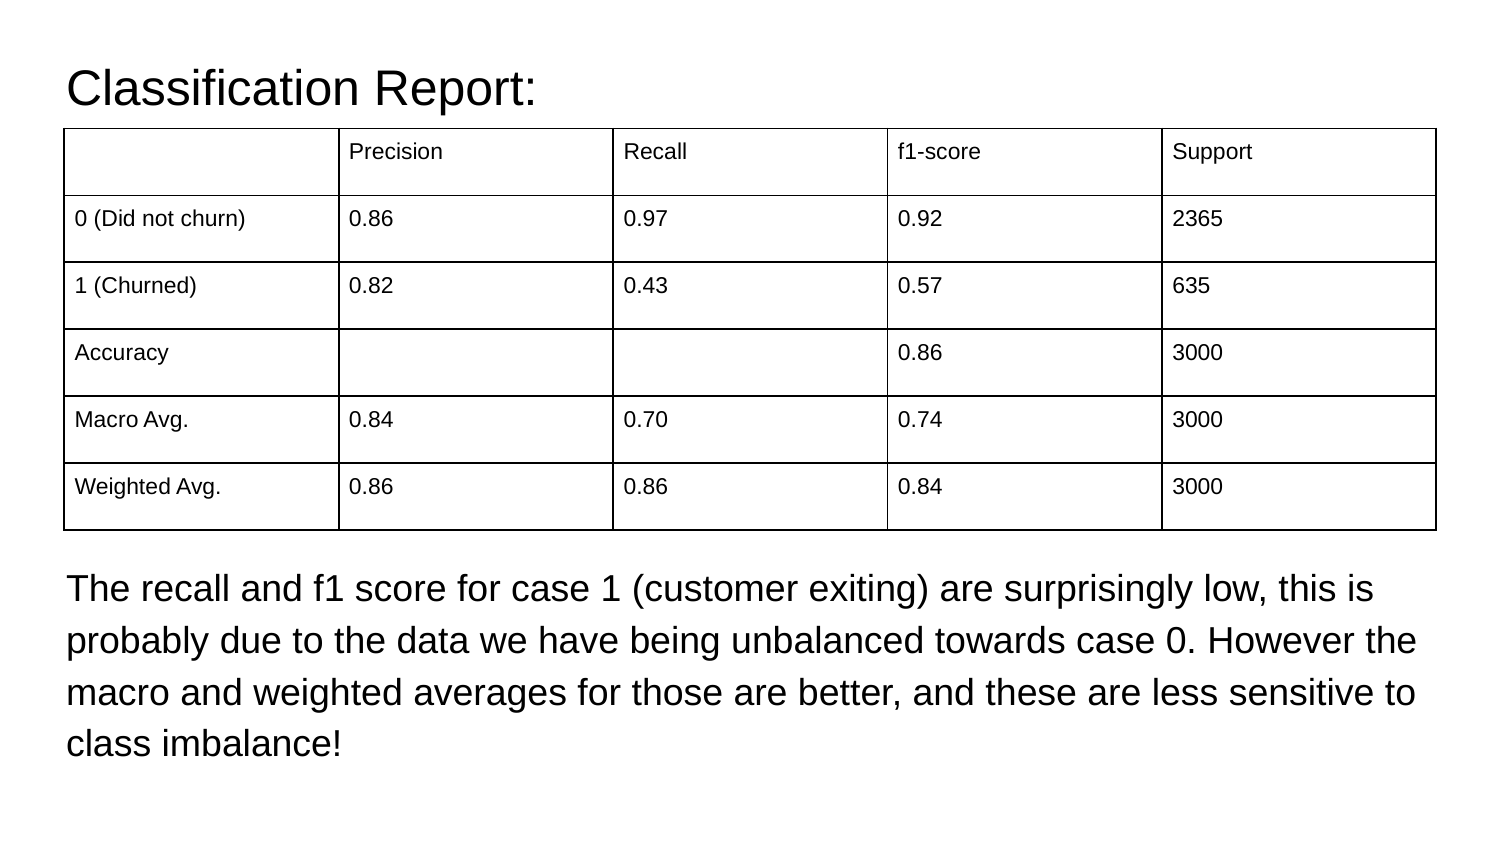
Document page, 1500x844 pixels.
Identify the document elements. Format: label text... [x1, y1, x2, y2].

table_cell 3000 [1163, 397, 1435, 462]
table_cell Macro Avg. [65, 397, 338, 462]
table_cell 0.43 [614, 263, 887, 328]
table_cell 0.82 [340, 263, 612, 328]
table_header [65, 129, 338, 195]
table_cell 0.86 [340, 464, 612, 529]
table_cell 0.86 [614, 464, 887, 529]
table_cell Weighted Avg. [65, 464, 338, 529]
table_header f1-score [888, 129, 1161, 195]
table_cell 0 (Did not churn) [65, 196, 338, 261]
table_cell 0.97 [614, 196, 887, 261]
table_cell 0.84 [888, 464, 1161, 529]
list Classification Report: The recall and f1 score for case 1 (customer exiting) are surprisingly low, this is probably due to the data we have being unbalanced towards case 0. However the macro and weighted averages for those are better, and these are less sensitive to class imbalance! [51, 31, 1449, 750]
table_cell 3000 [1163, 330, 1435, 395]
table_cell [614, 330, 887, 395]
table_cell 0.86 [888, 330, 1161, 395]
table_cell 0.86 [340, 196, 612, 261]
table_header Support [1163, 129, 1435, 195]
table_cell Accuracy [65, 330, 338, 395]
table_header Recall [614, 129, 887, 195]
table_cell 3000 [1163, 464, 1435, 529]
table_cell 2365 [1163, 196, 1435, 261]
table_cell [340, 330, 612, 395]
table_cell 0.84 [340, 397, 612, 462]
table_cell 0.57 [888, 263, 1161, 328]
table_cell 0.74 [888, 397, 1161, 462]
table_cell 1 (Churned) [65, 263, 338, 328]
table_cell 0.92 [888, 196, 1161, 261]
table_cell 635 [1163, 263, 1435, 328]
table_header Precision [340, 129, 612, 195]
table_cell 0.70 [614, 397, 887, 462]
